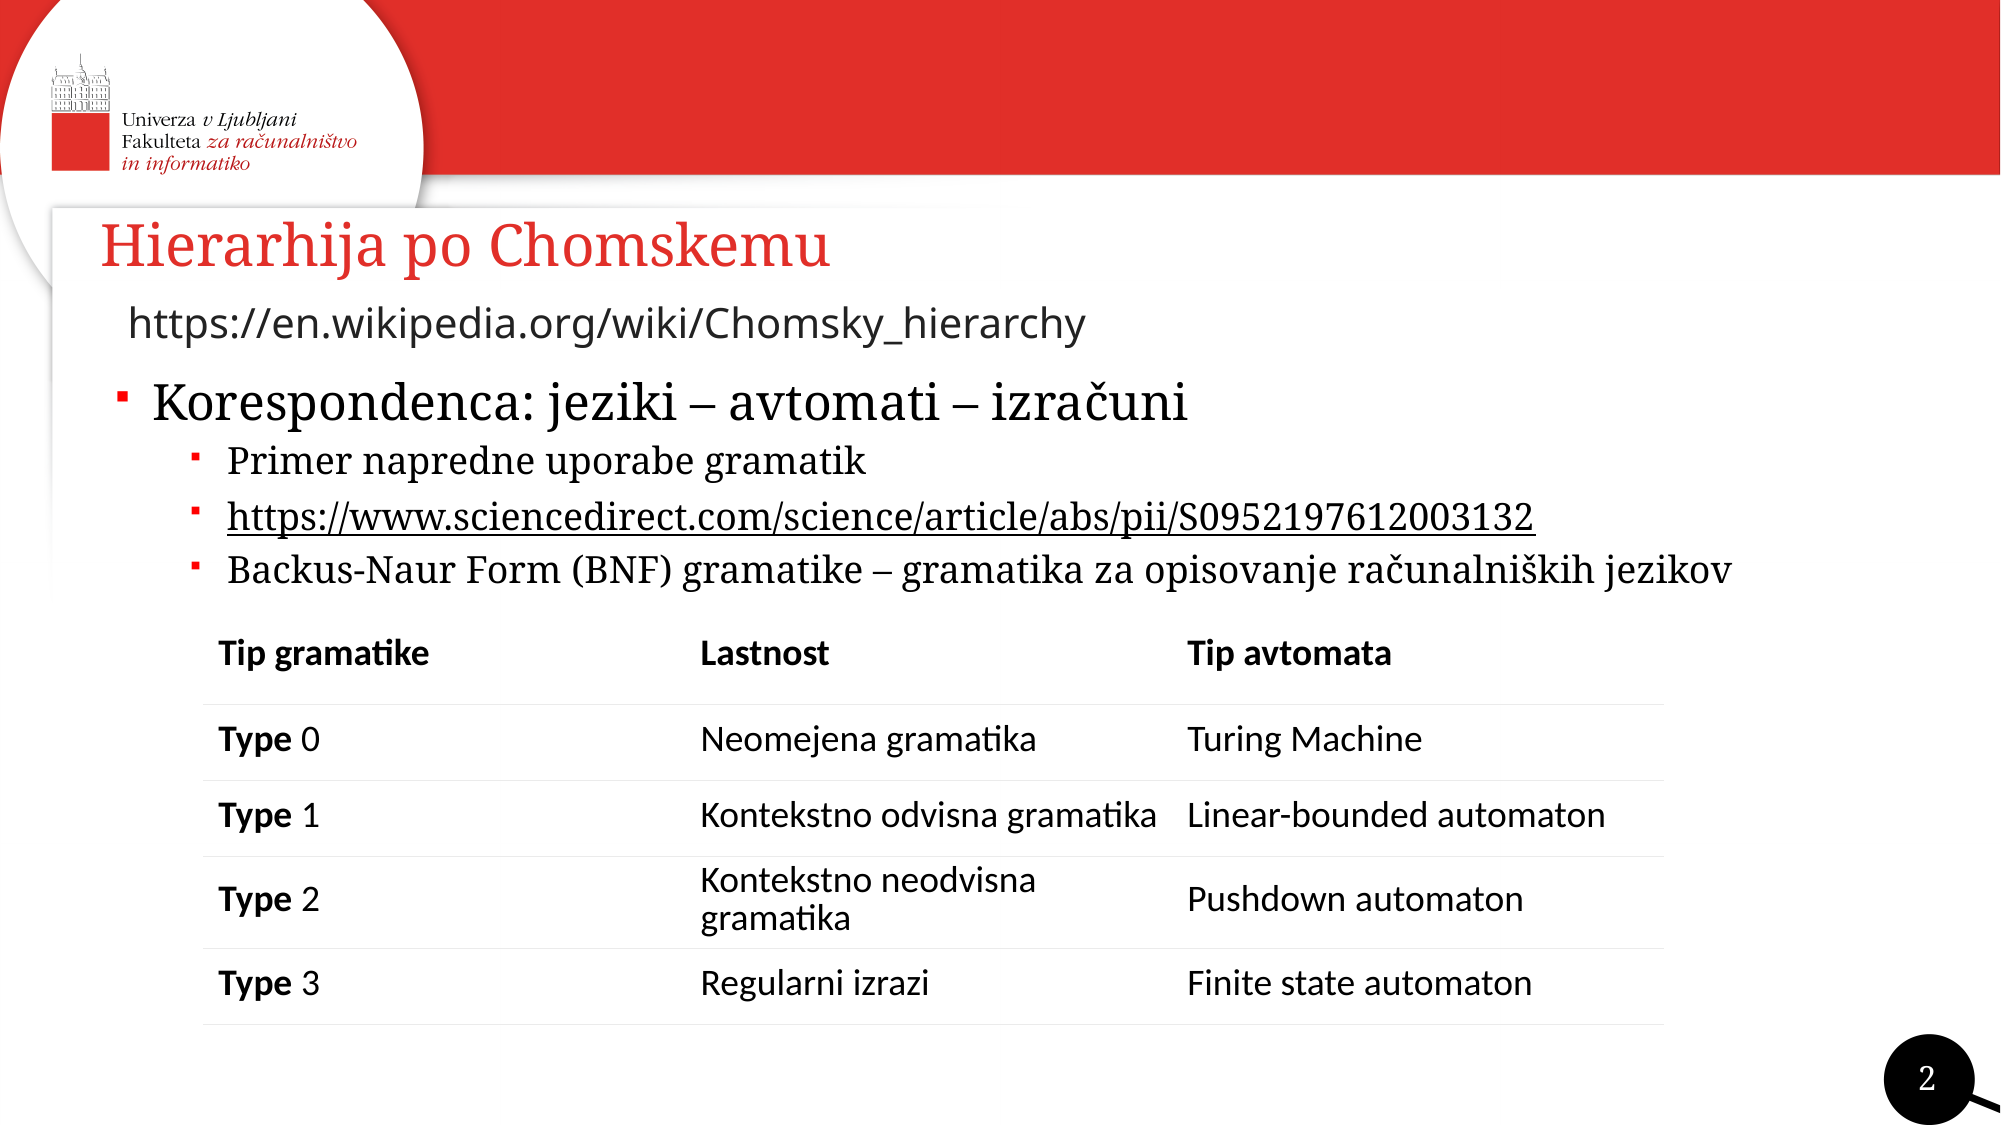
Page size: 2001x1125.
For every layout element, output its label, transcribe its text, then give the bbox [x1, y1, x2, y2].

table_header Tip gramatike [203, 629, 690, 704]
table_cell Kontekstno neodvisna gramatika [690, 857, 1177, 948]
list Korespondenca: jeziki – avtomati – izračuni Primer napredne uporabe gramatik https://www.sciencedirect.com/science/article/abs/pii/S0952197612003132 Backus-Naur Form (BNF) gramatike – gramatika za opisovanje računalniških jezikov [99, 369, 1797, 888]
table_cell Pushdown automaton [1177, 857, 1664, 948]
table_cell Type 2 [203, 857, 690, 948]
title Hierarhija po Chomskemu [85, 206, 1782, 289]
table_cell Regularni izrazi [690, 949, 1177, 1024]
table_cell Type 3 [203, 949, 690, 1024]
table_cell Finite state automaton [1177, 949, 1664, 1024]
slide_number 2 [1501, 1046, 1952, 1107]
table_cell Type 1 [203, 781, 690, 856]
table_header Lastnost [690, 629, 1177, 704]
table_cell Turing Machine [1177, 705, 1664, 780]
table_header Tip avtomata [1177, 629, 1664, 704]
table_cell Neomejena gramatika [690, 705, 1177, 780]
picture [0, 0, 2001, 1125]
table_cell Linear-bounded automaton [1177, 781, 1664, 856]
table_cell Type 0 [203, 705, 690, 780]
text_box https://en.wikipedia.org/wiki/Chomsky_hierarchy [112, 289, 1755, 369]
table_cell Kontekstno odvisna gramatika [690, 781, 1177, 856]
